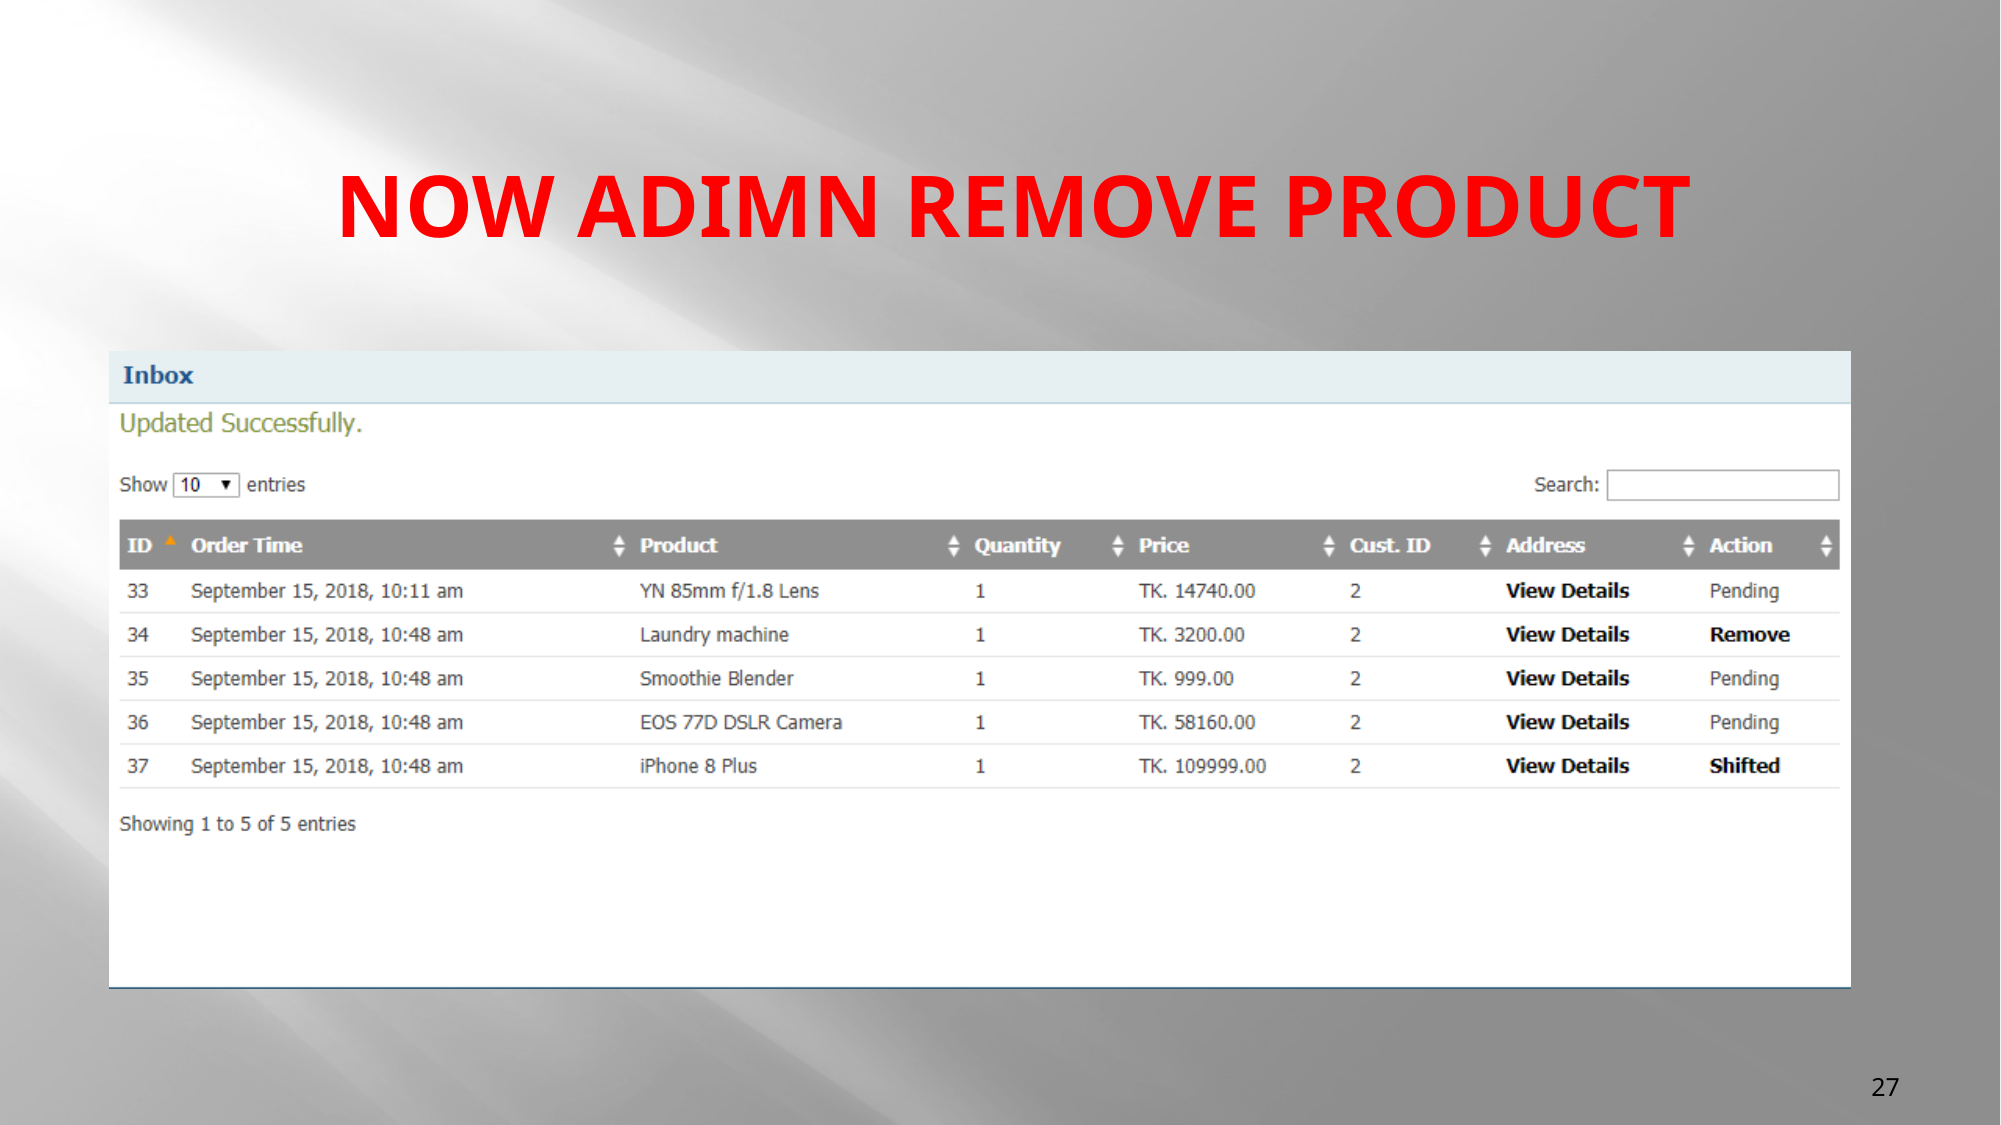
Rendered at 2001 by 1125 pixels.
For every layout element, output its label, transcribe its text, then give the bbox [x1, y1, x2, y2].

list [109, 351, 1851, 990]
title NOW ADIMN REMOVE PRODUCT [129, 118, 1923, 288]
slide_number 27 [1733, 1052, 1900, 1113]
